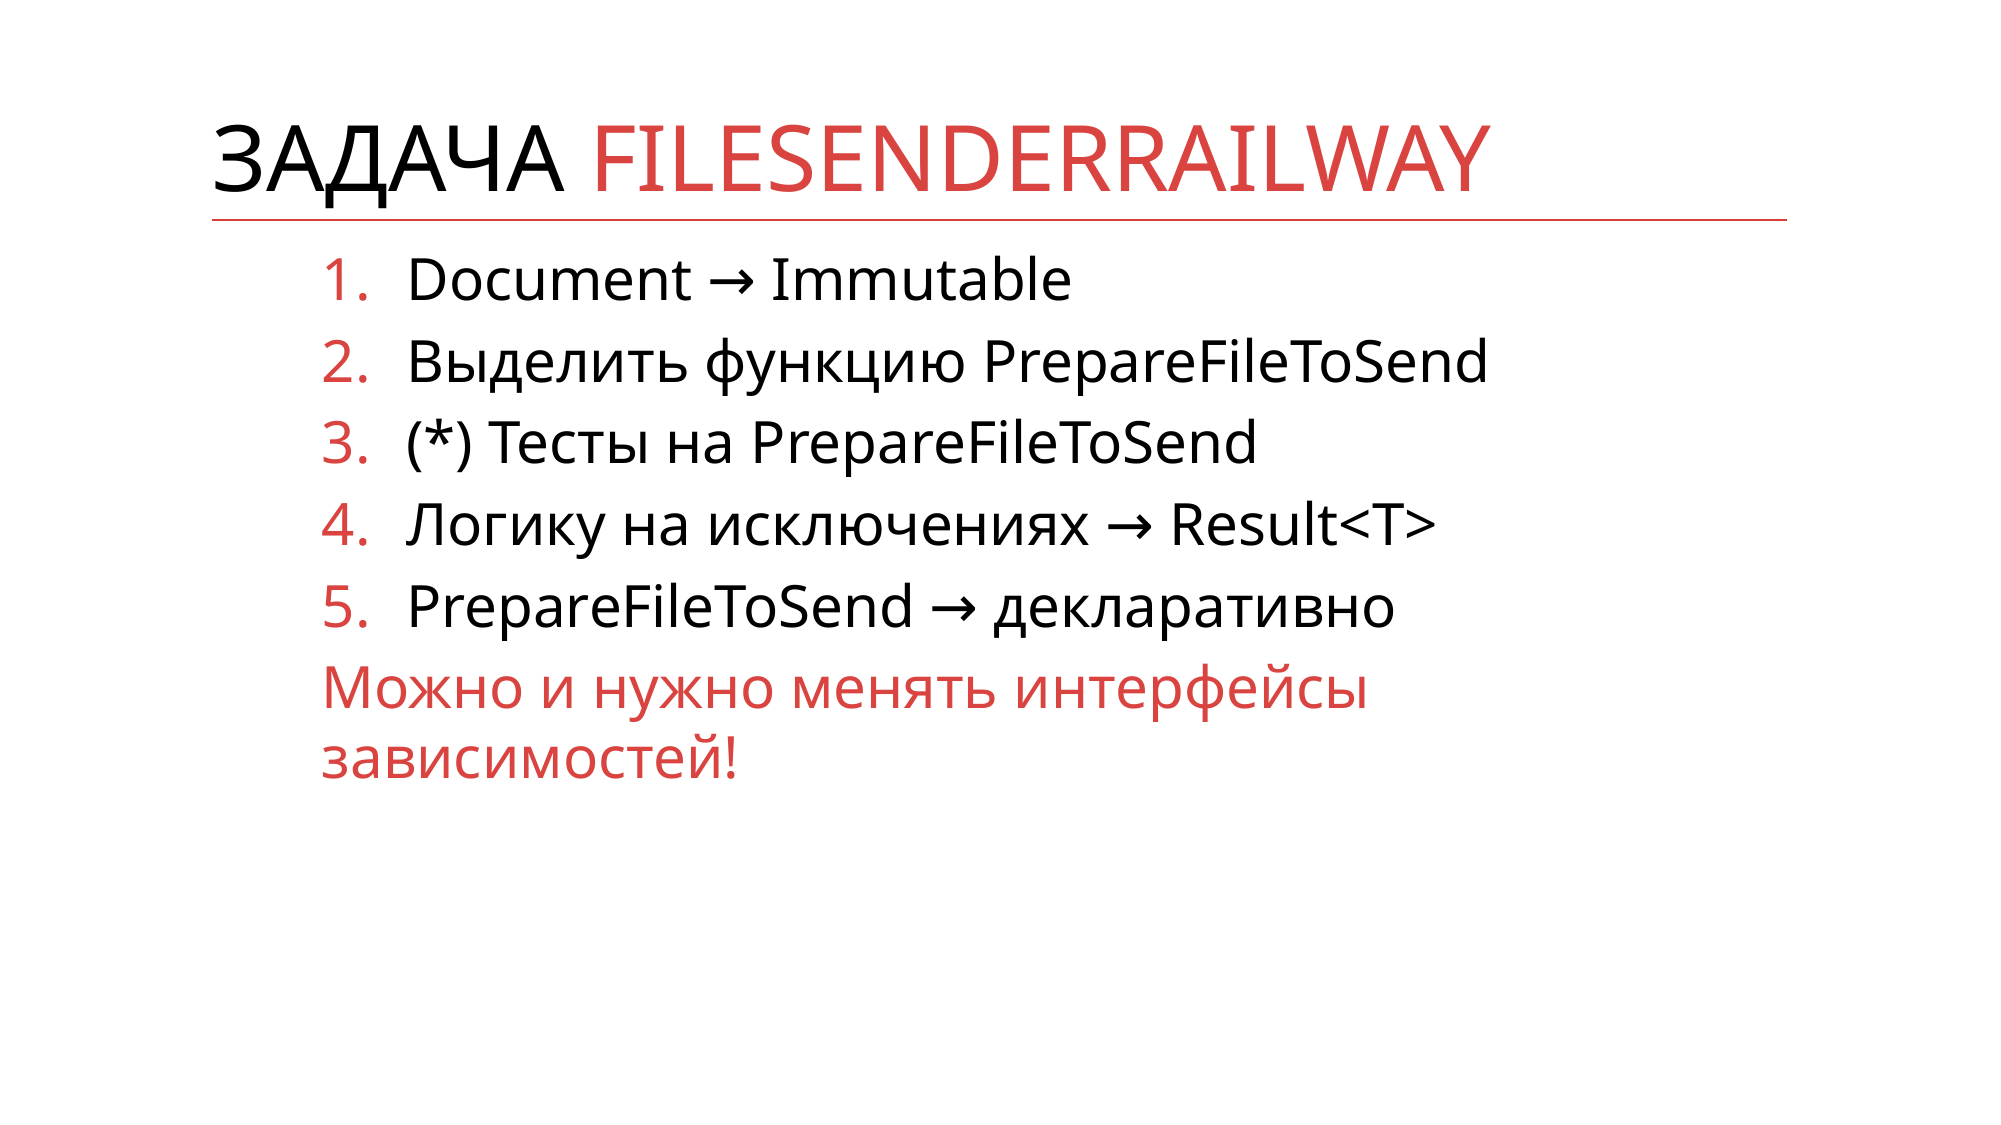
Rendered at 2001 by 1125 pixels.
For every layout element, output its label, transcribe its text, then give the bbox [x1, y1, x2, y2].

title Задача FileSenderRailway [212, 90, 1788, 220]
list Document → Immutable Выделить функцию PrepareFileToSend (*) Тесты на PrepareFileToSend Логику на исключениях → Result<T> PrepareFileToSend → декларативно Можно и нужно менять интерфейсы зависимостей! [306, 234, 1750, 1125]
